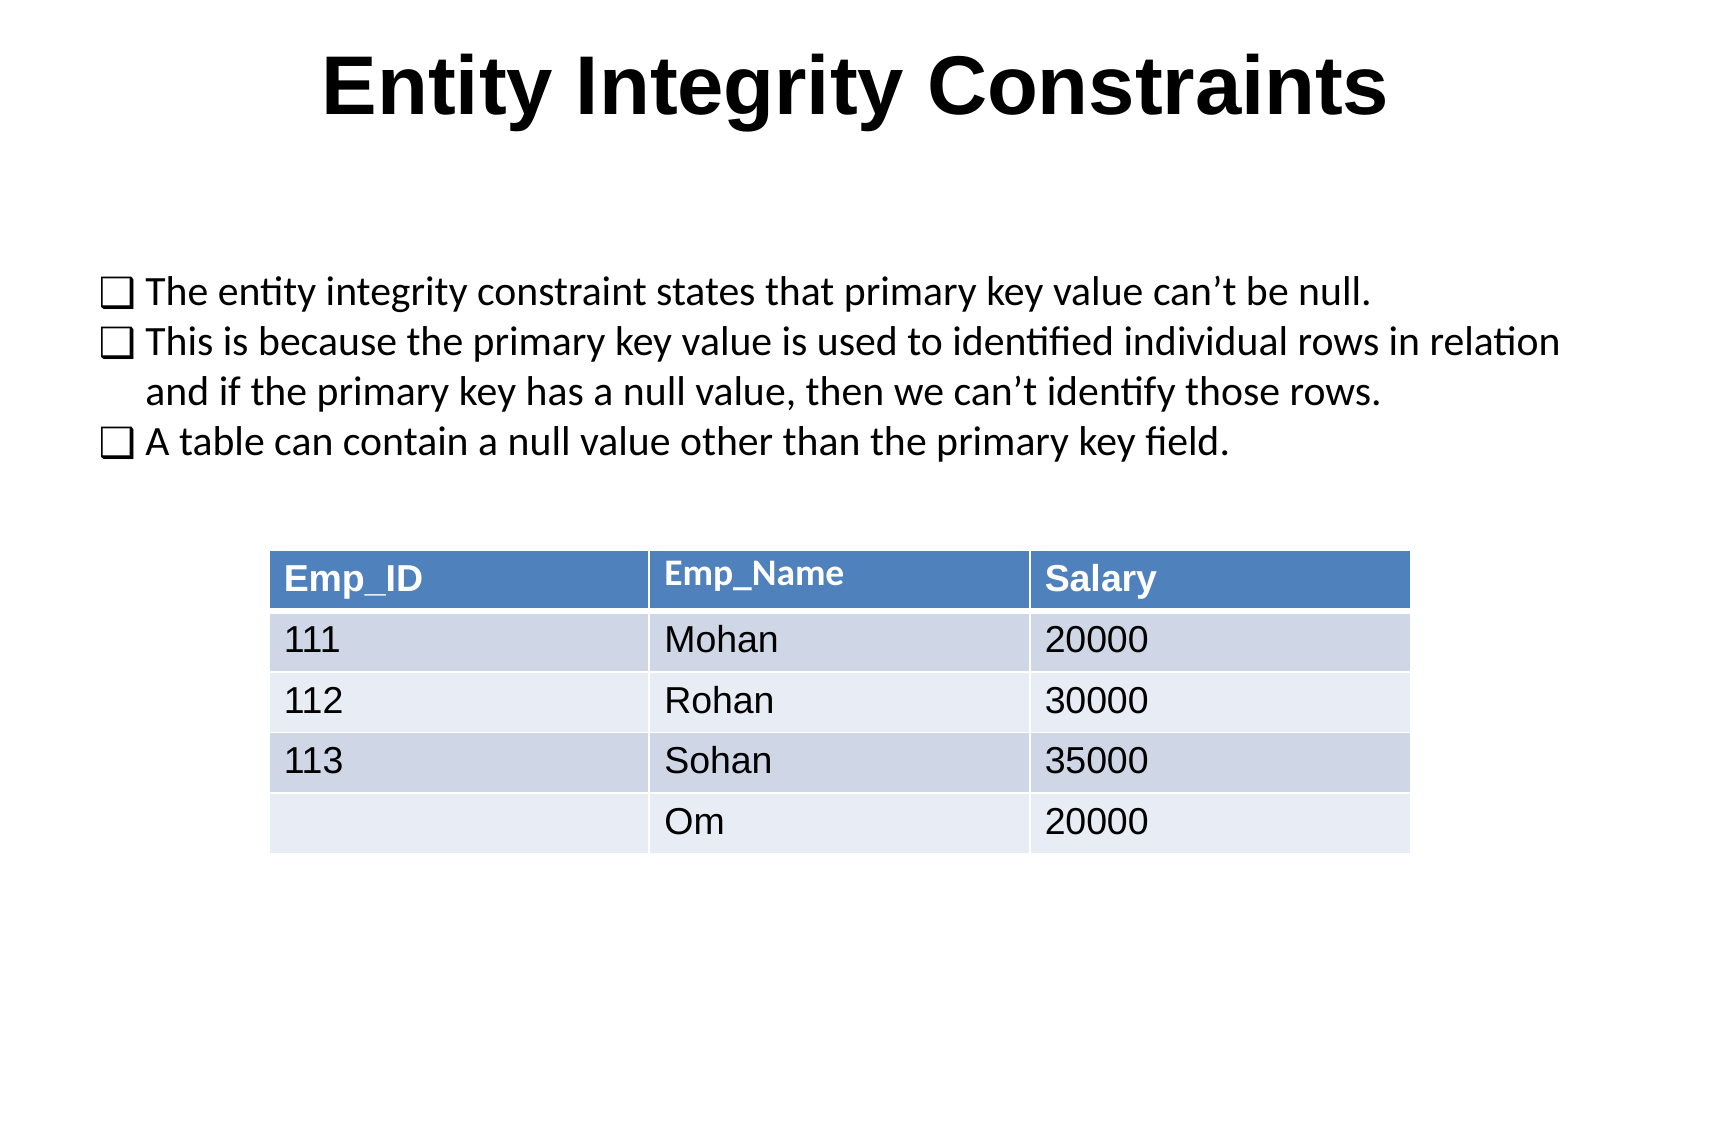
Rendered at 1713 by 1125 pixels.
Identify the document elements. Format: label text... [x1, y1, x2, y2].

table_cell 35000 [1031, 733, 1410, 792]
table_header Salary [1031, 551, 1410, 608]
table_cell Om [650, 794, 1029, 853]
table_header Emp_Name [650, 551, 1029, 608]
list The entity integrity constraint states that primary key value can’t be null. This is because the primary key value is used to identified individual rows in relation and if the primary key has a null value, then we can’t identify those rows. A table can contain a null value other than the primary key field. [98, 263, 1615, 902]
table_cell 113 [270, 733, 648, 792]
table_header Emp_ID [270, 551, 648, 608]
table_cell 20000 [1031, 794, 1410, 853]
table_cell 111 [270, 614, 648, 671]
table_cell Rohan [650, 673, 1029, 732]
table_cell 20000 [1031, 614, 1410, 671]
table_cell Mohan [650, 614, 1029, 671]
table_cell [270, 794, 648, 853]
table_cell Sohan [650, 733, 1029, 792]
title Entity Integrity Constraints [256, 31, 1457, 220]
table_cell 112 [270, 673, 648, 732]
table_cell 30000 [1031, 673, 1410, 732]
